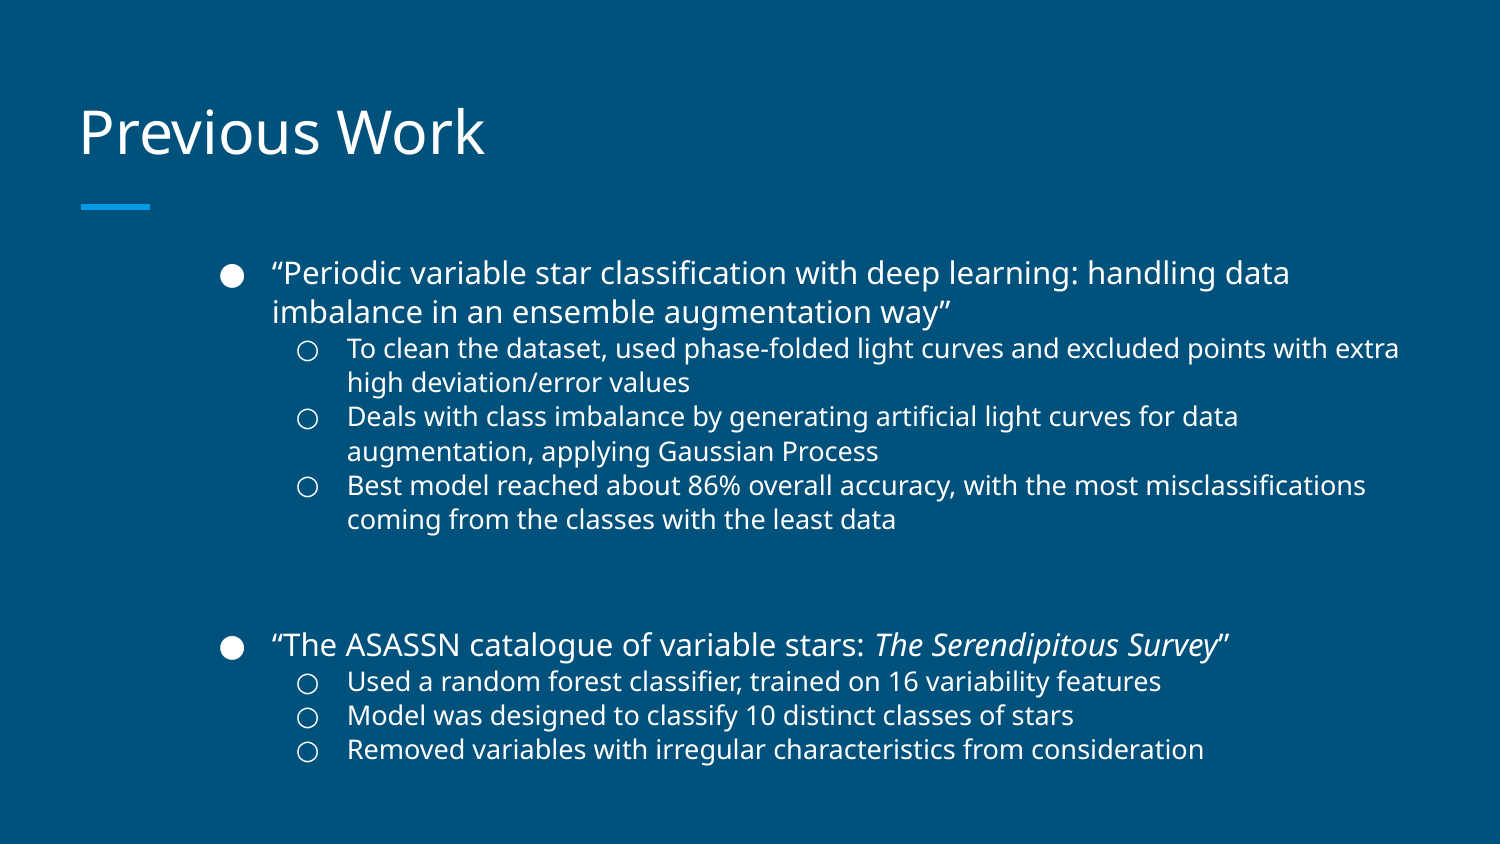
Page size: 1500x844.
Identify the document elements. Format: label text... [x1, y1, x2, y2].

picture [1116, 747, 1127, 756]
picture [1067, 745, 1074, 758]
picture [946, 715, 957, 722]
picture [395, 745, 401, 758]
picture [454, 739, 463, 758]
picture [366, 745, 377, 755]
picture [577, 715, 588, 722]
picture [350, 740, 358, 758]
picture [1182, 748, 1186, 758]
list “Periodic variable star classification with deep learning: handling data imbalance in an ensemble augmentation way” To clean the dataset, used phase-folded light curves and excluded points with extra high deviation/error values Deals with class imbalance by generating artificial light curves for data augmentation, applying Gaussian Process Best model reached about 86% overall accuracy, with the most misclassifications coming from the classes with the least data “The ASASSN catalogue of variable stars: The Serendipitous Survey” Used a random forest classifier, trained on 16 variability features Model was designed to classify 10 distinct classes of stars Removed variables with irregular characteristics from consideration [181, 236, 1449, 715]
picture [775, 748, 779, 758]
picture [595, 745, 601, 758]
picture [686, 746, 697, 758]
picture [793, 745, 800, 758]
picture [546, 715, 555, 731]
picture [560, 748, 571, 758]
picture [915, 744, 921, 756]
picture [1099, 748, 1103, 758]
picture [833, 745, 841, 758]
picture [406, 715, 417, 724]
picture [869, 745, 880, 755]
picture [965, 739, 972, 758]
picture [704, 745, 713, 765]
title Previous Work [63, 75, 1437, 188]
picture [993, 748, 997, 758]
picture [719, 745, 724, 759]
picture [1173, 748, 1177, 758]
picture [508, 715, 519, 724]
picture [524, 745, 532, 758]
picture [1079, 745, 1087, 751]
picture [1157, 743, 1163, 758]
picture [1144, 745, 1152, 758]
picture [436, 745, 447, 755]
picture [1050, 745, 1058, 755]
picture [1015, 745, 1021, 758]
picture [410, 745, 418, 755]
picture [859, 744, 865, 756]
picture [447, 715, 452, 724]
picture [386, 745, 393, 758]
picture [1006, 745, 1013, 758]
picture [624, 744, 630, 756]
